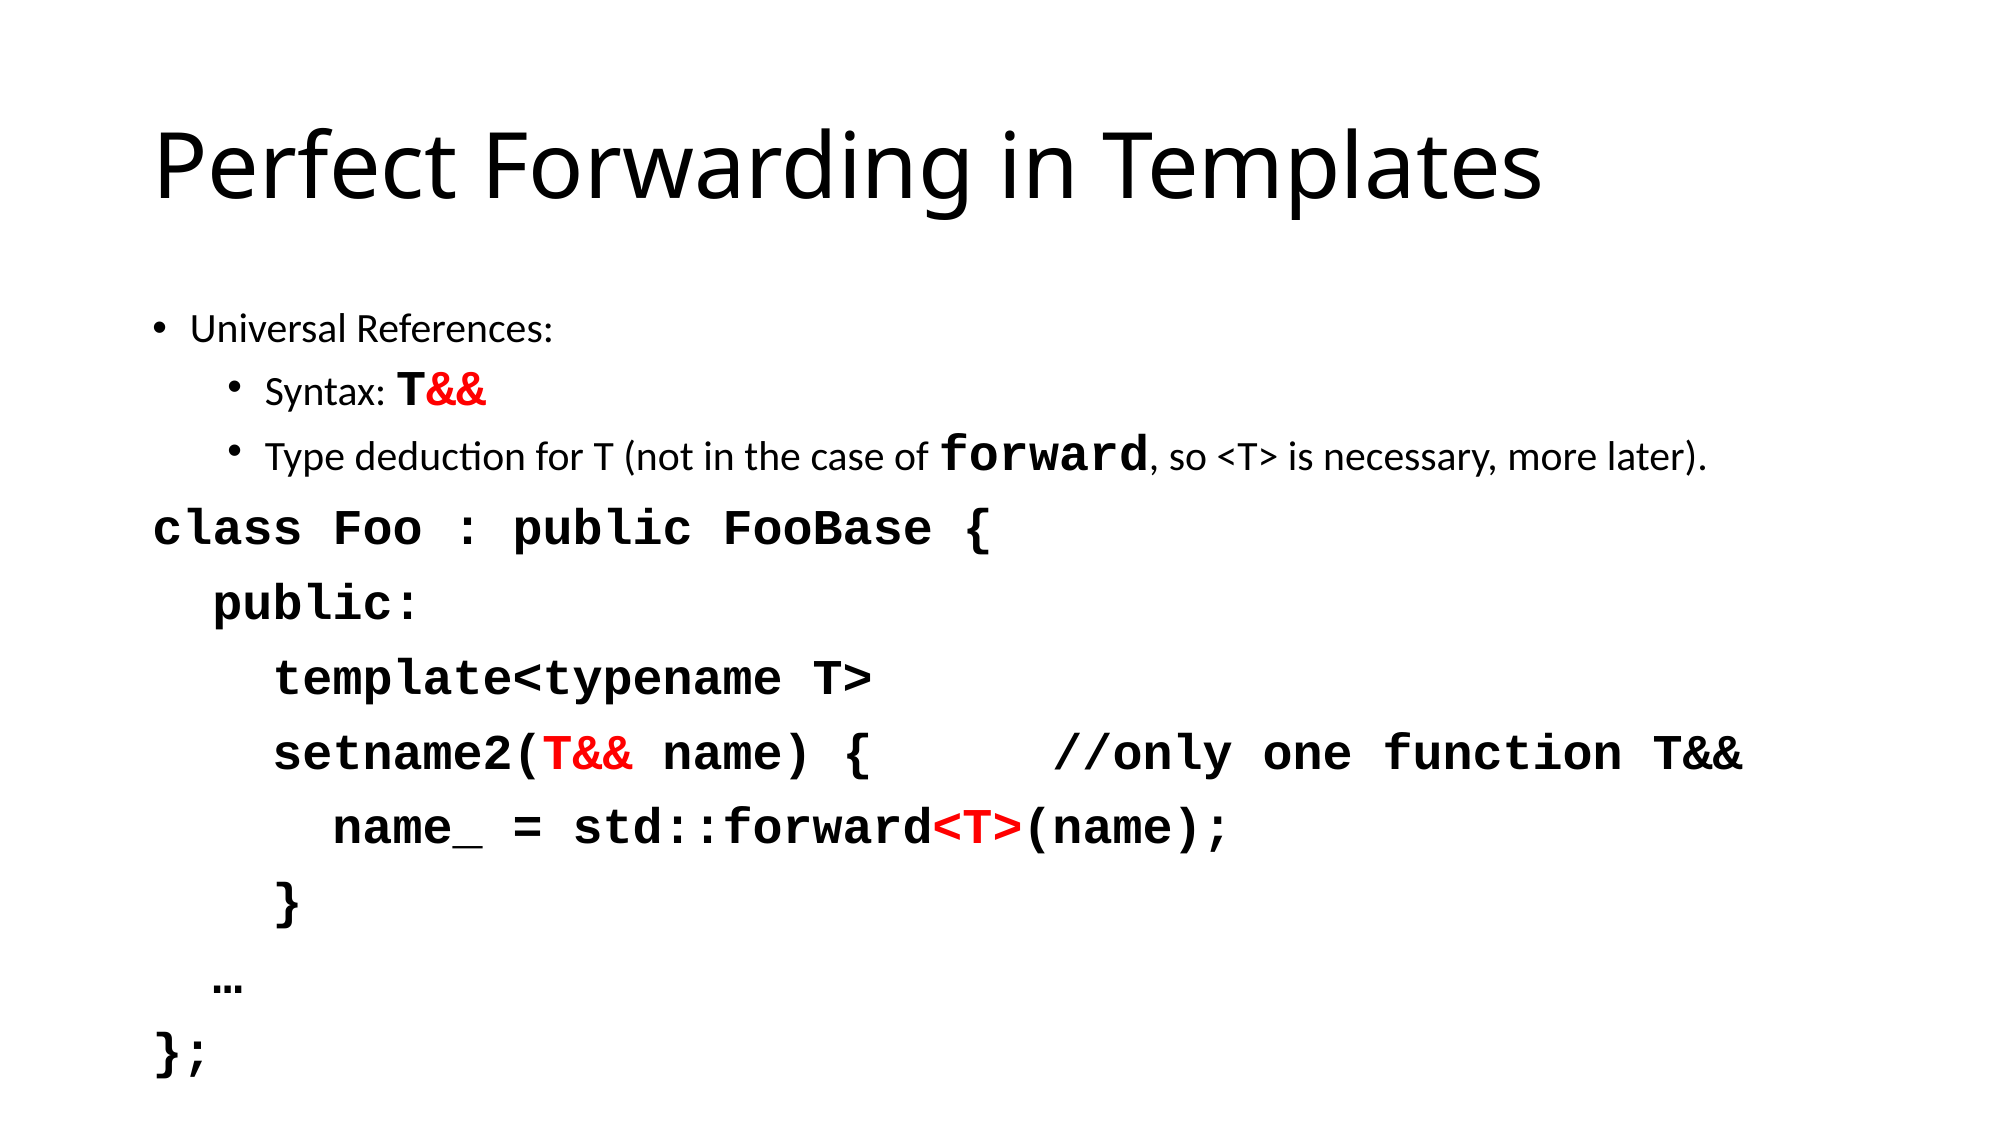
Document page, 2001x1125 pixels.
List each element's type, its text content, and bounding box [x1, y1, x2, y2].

title Perfect Forwarding in Templates [137, 59, 1863, 278]
list Universal References: Syntax: T&& Type deduction for T (not in the case of forward, so <T> is necessary, more later). class Foo : public FooBase { public: template<typename T> setname2(T&& name) { //only one function T&& name_ = std::forward<T>(name); } … }; [137, 299, 1863, 1014]
